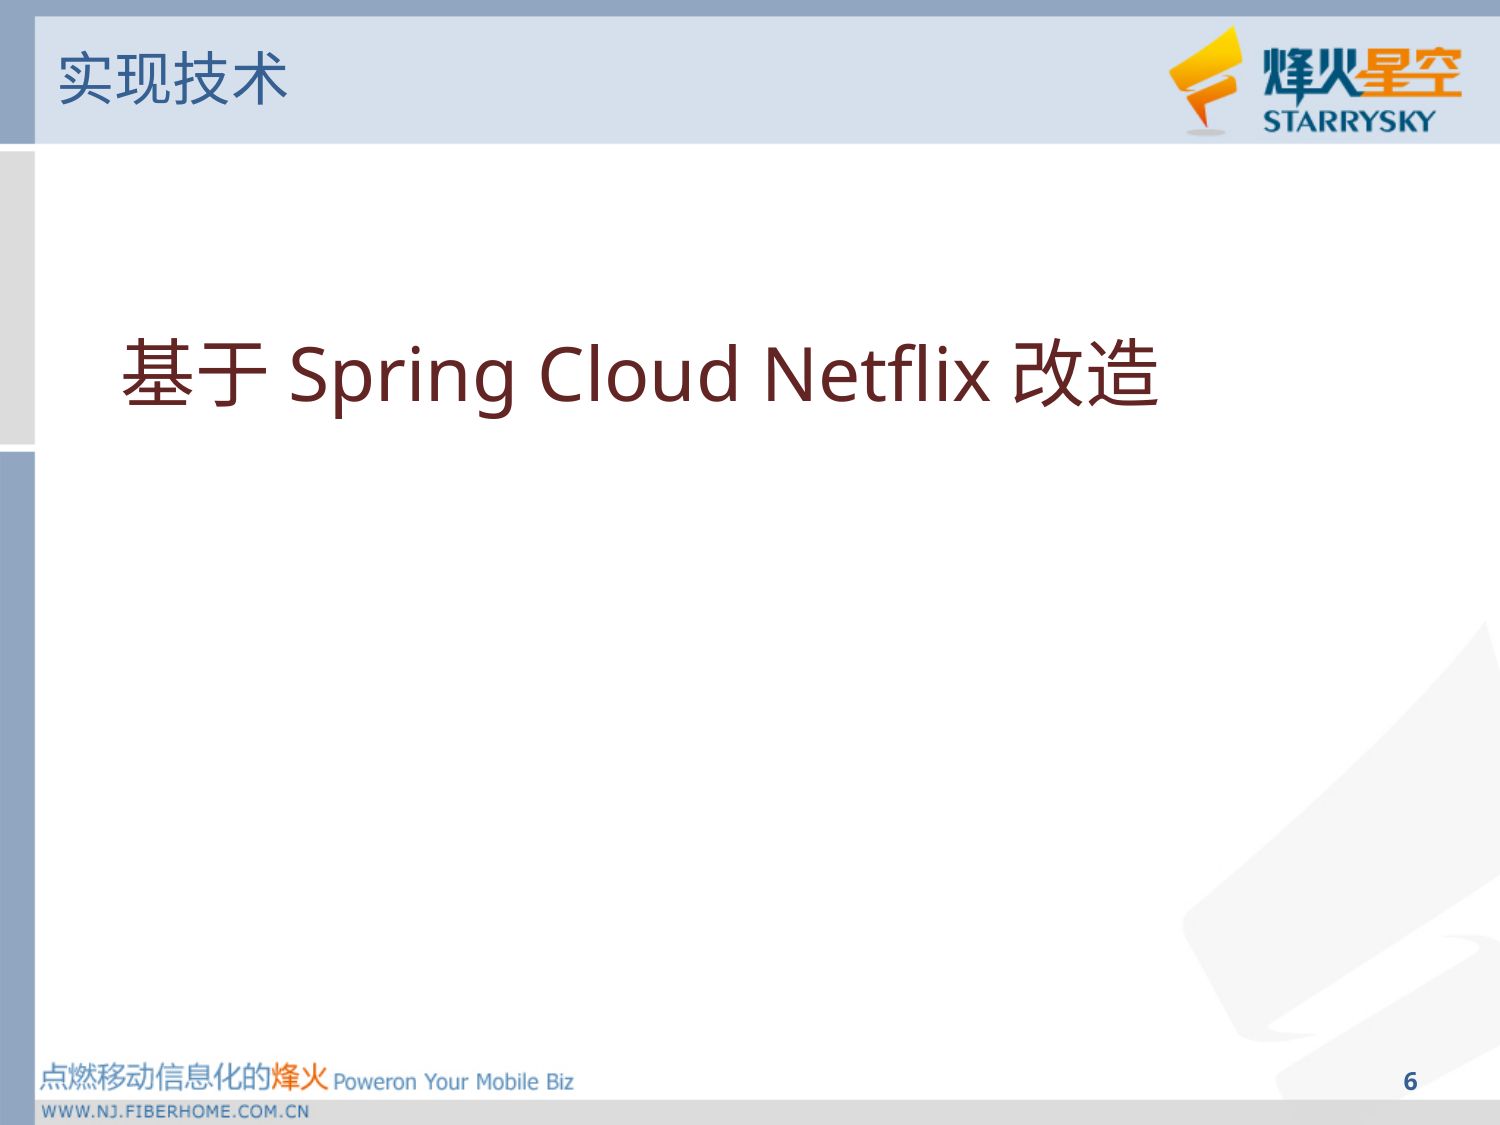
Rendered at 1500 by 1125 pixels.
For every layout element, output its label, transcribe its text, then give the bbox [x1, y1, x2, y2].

title 实现技术 [41, 31, 1254, 124]
text_box 基于Spring Cloud Netflix改造 [105, 318, 1176, 424]
picture [0, 0, 1500, 1125]
